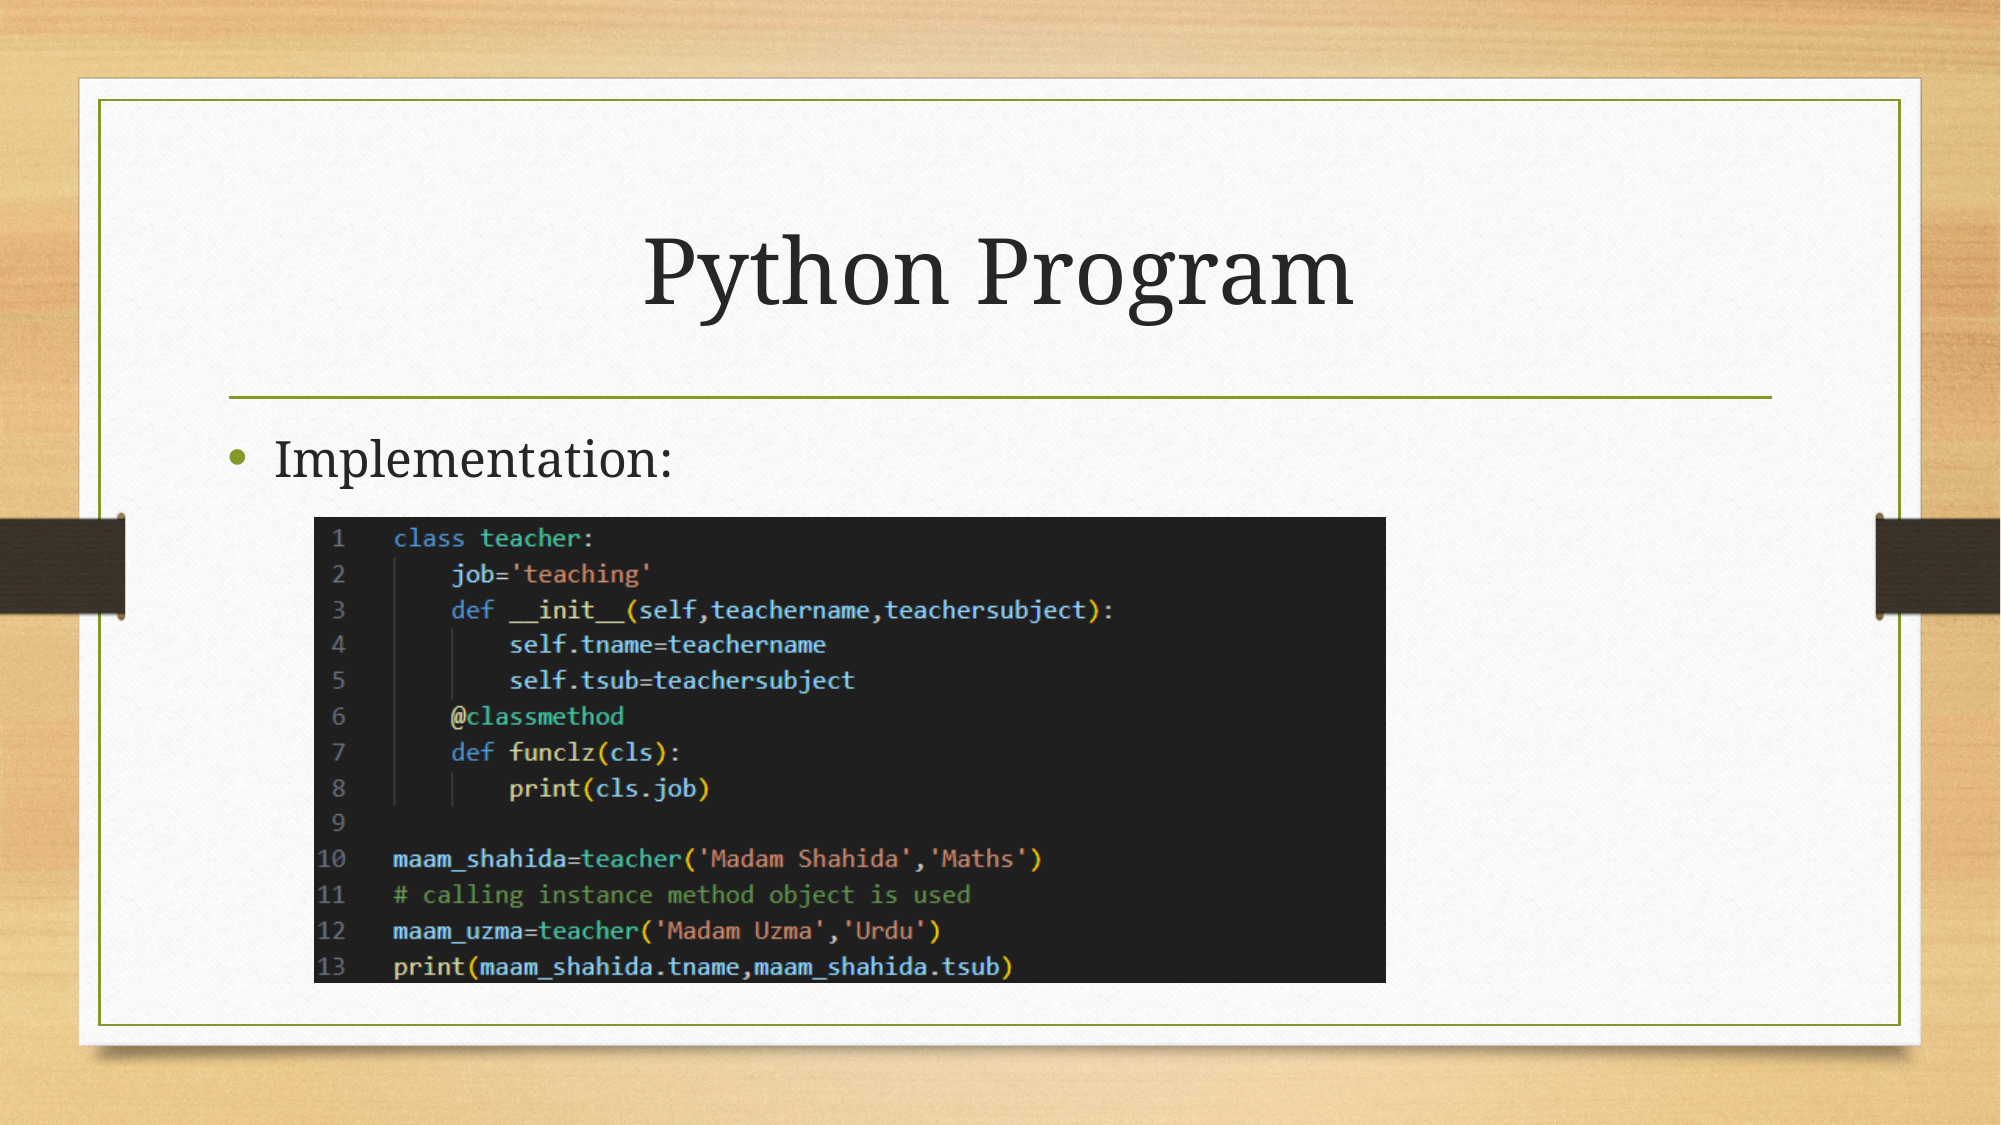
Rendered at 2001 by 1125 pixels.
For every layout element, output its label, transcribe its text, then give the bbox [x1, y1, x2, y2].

list Implementation: [212, 419, 1788, 964]
picture [0, 0, 2001, 1125]
title Python Program [212, 161, 1788, 375]
